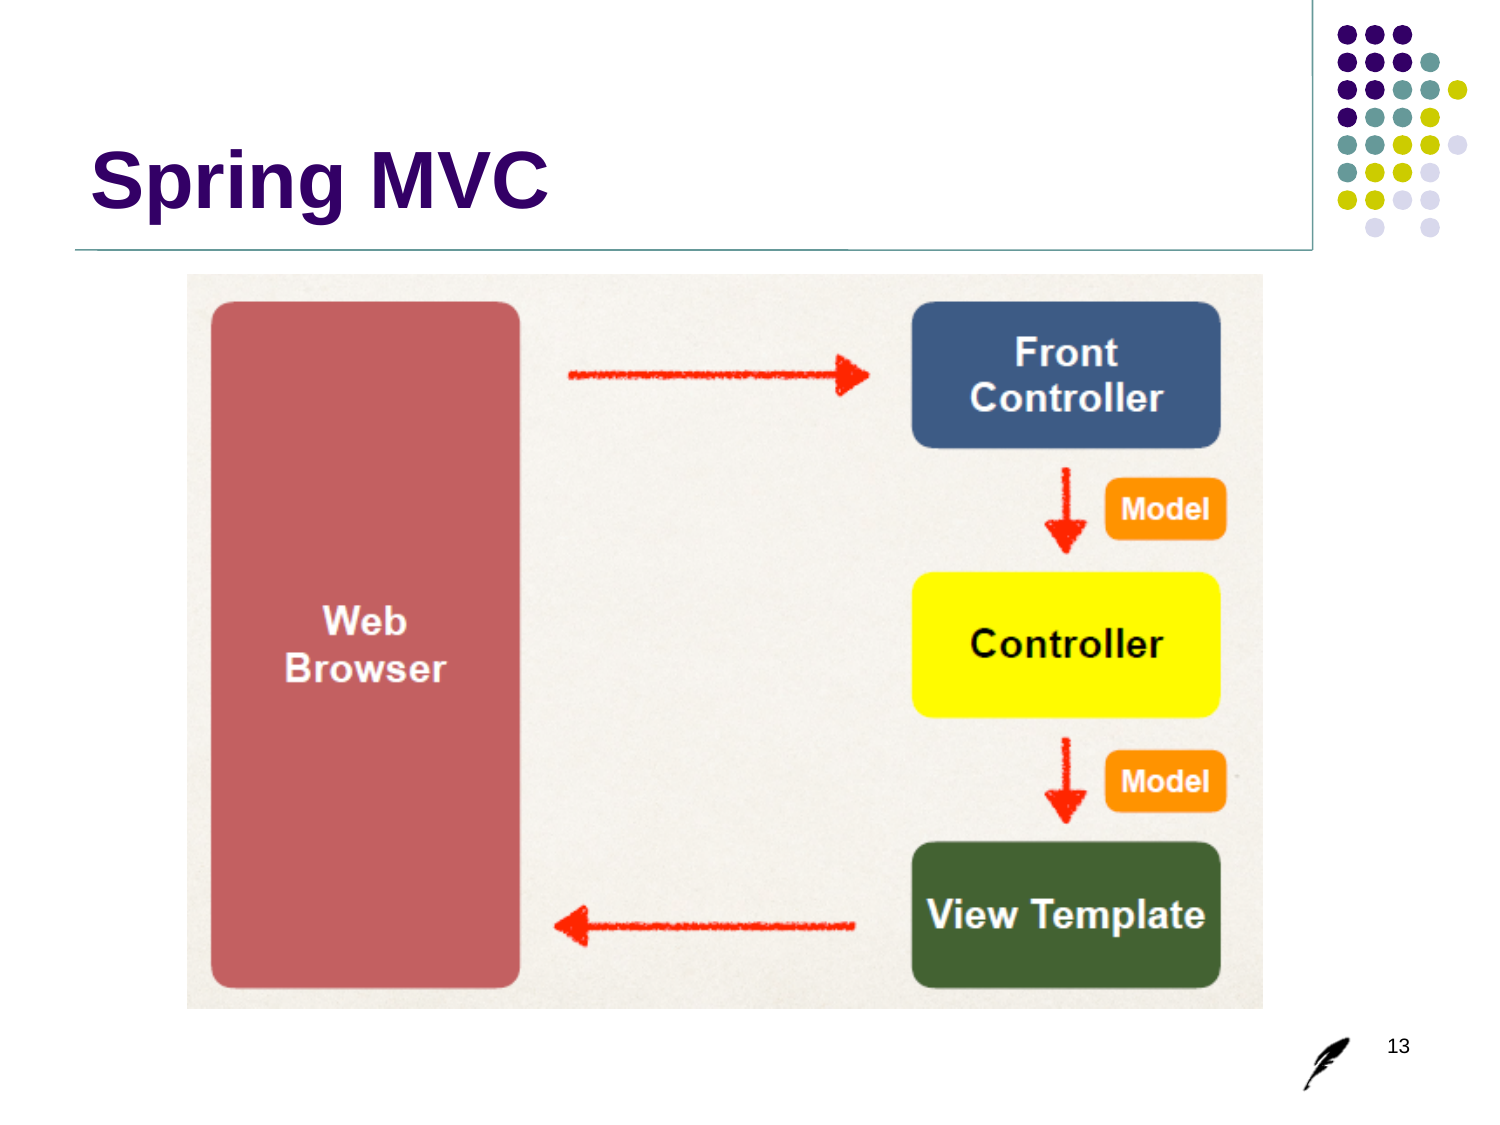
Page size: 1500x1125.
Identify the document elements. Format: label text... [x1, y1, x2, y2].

title Spring MVC [75, 20, 1313, 233]
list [187, 274, 1263, 1009]
slide_number 13 [1074, 1025, 1425, 1100]
